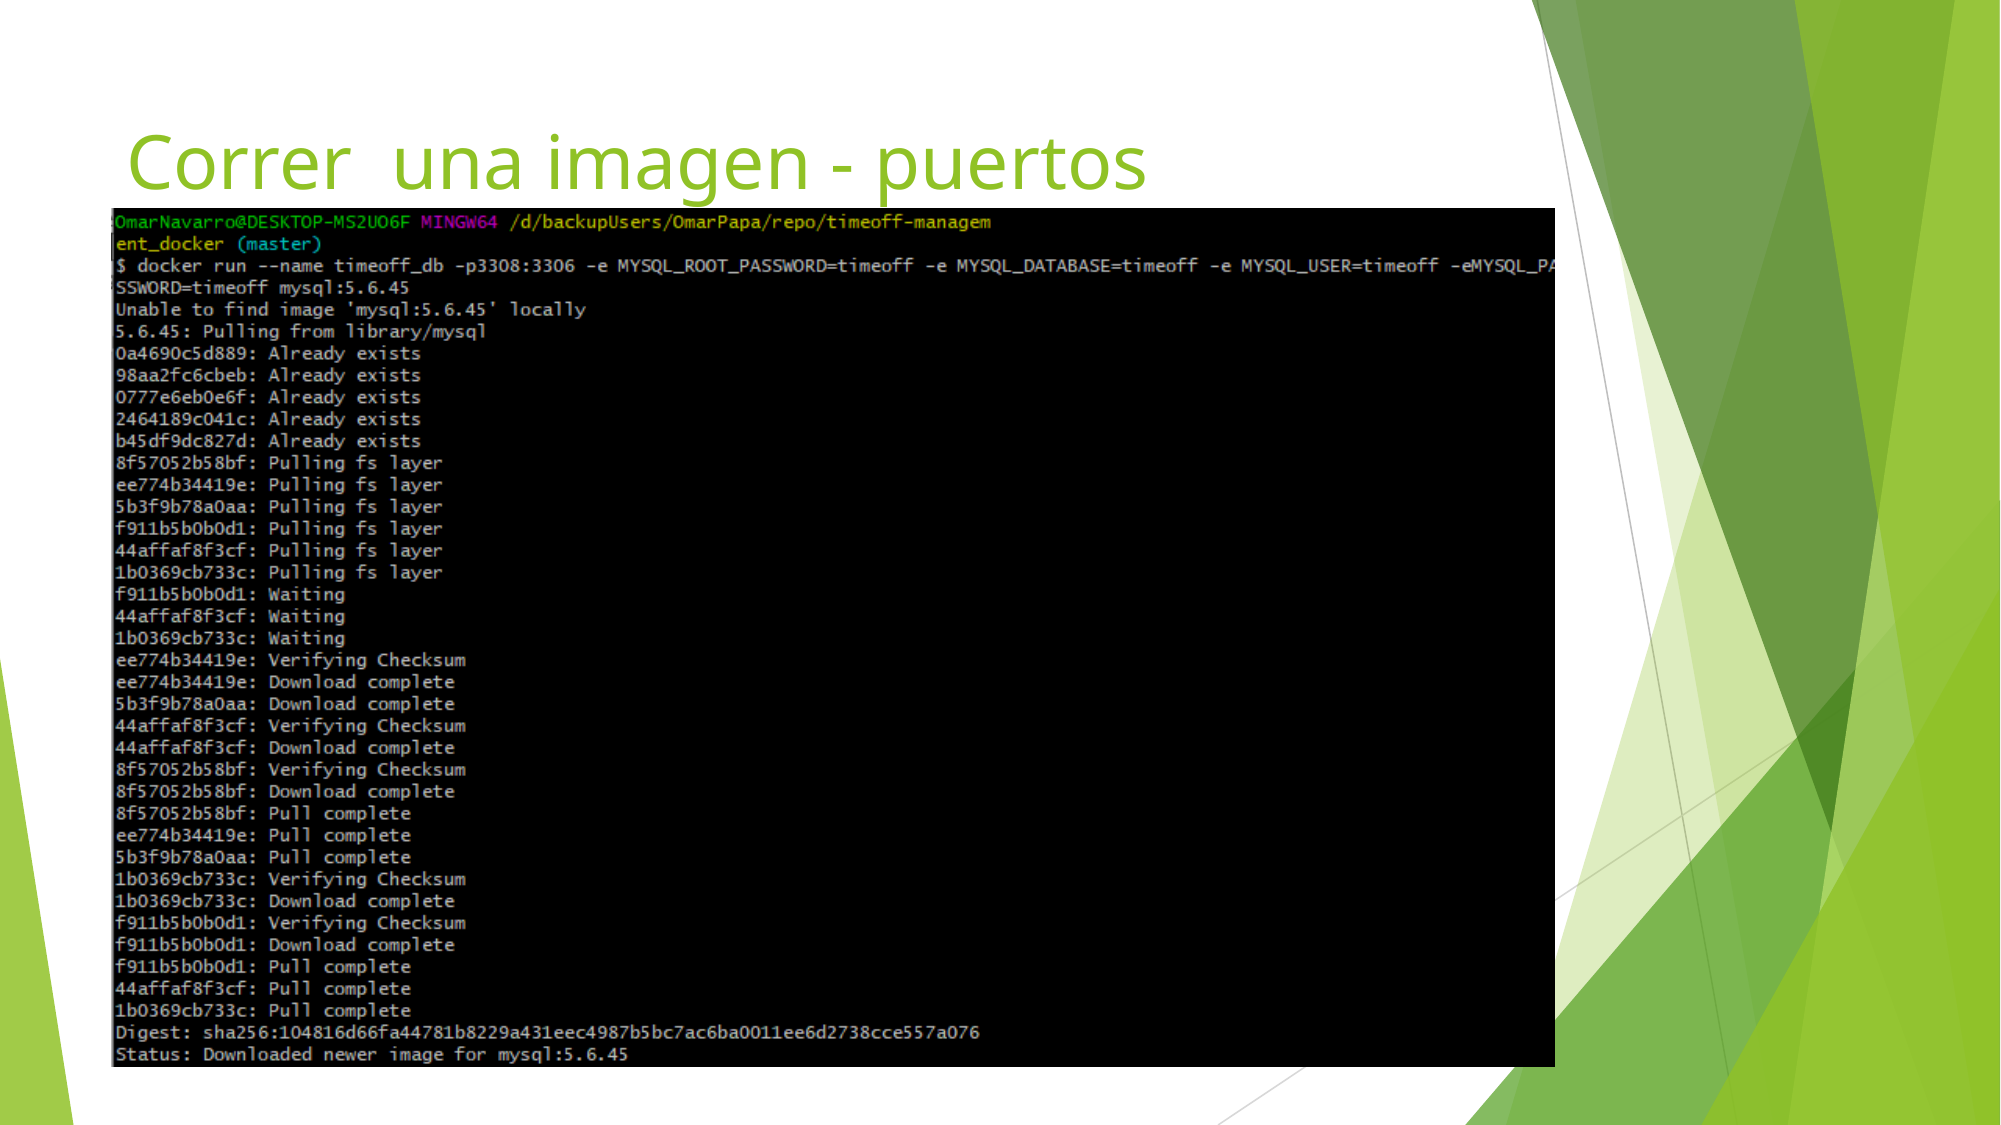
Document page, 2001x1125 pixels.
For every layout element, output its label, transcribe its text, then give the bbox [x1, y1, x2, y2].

picture [110, 208, 1556, 1067]
title Correr una imagen - puertos [111, 99, 1522, 206]
